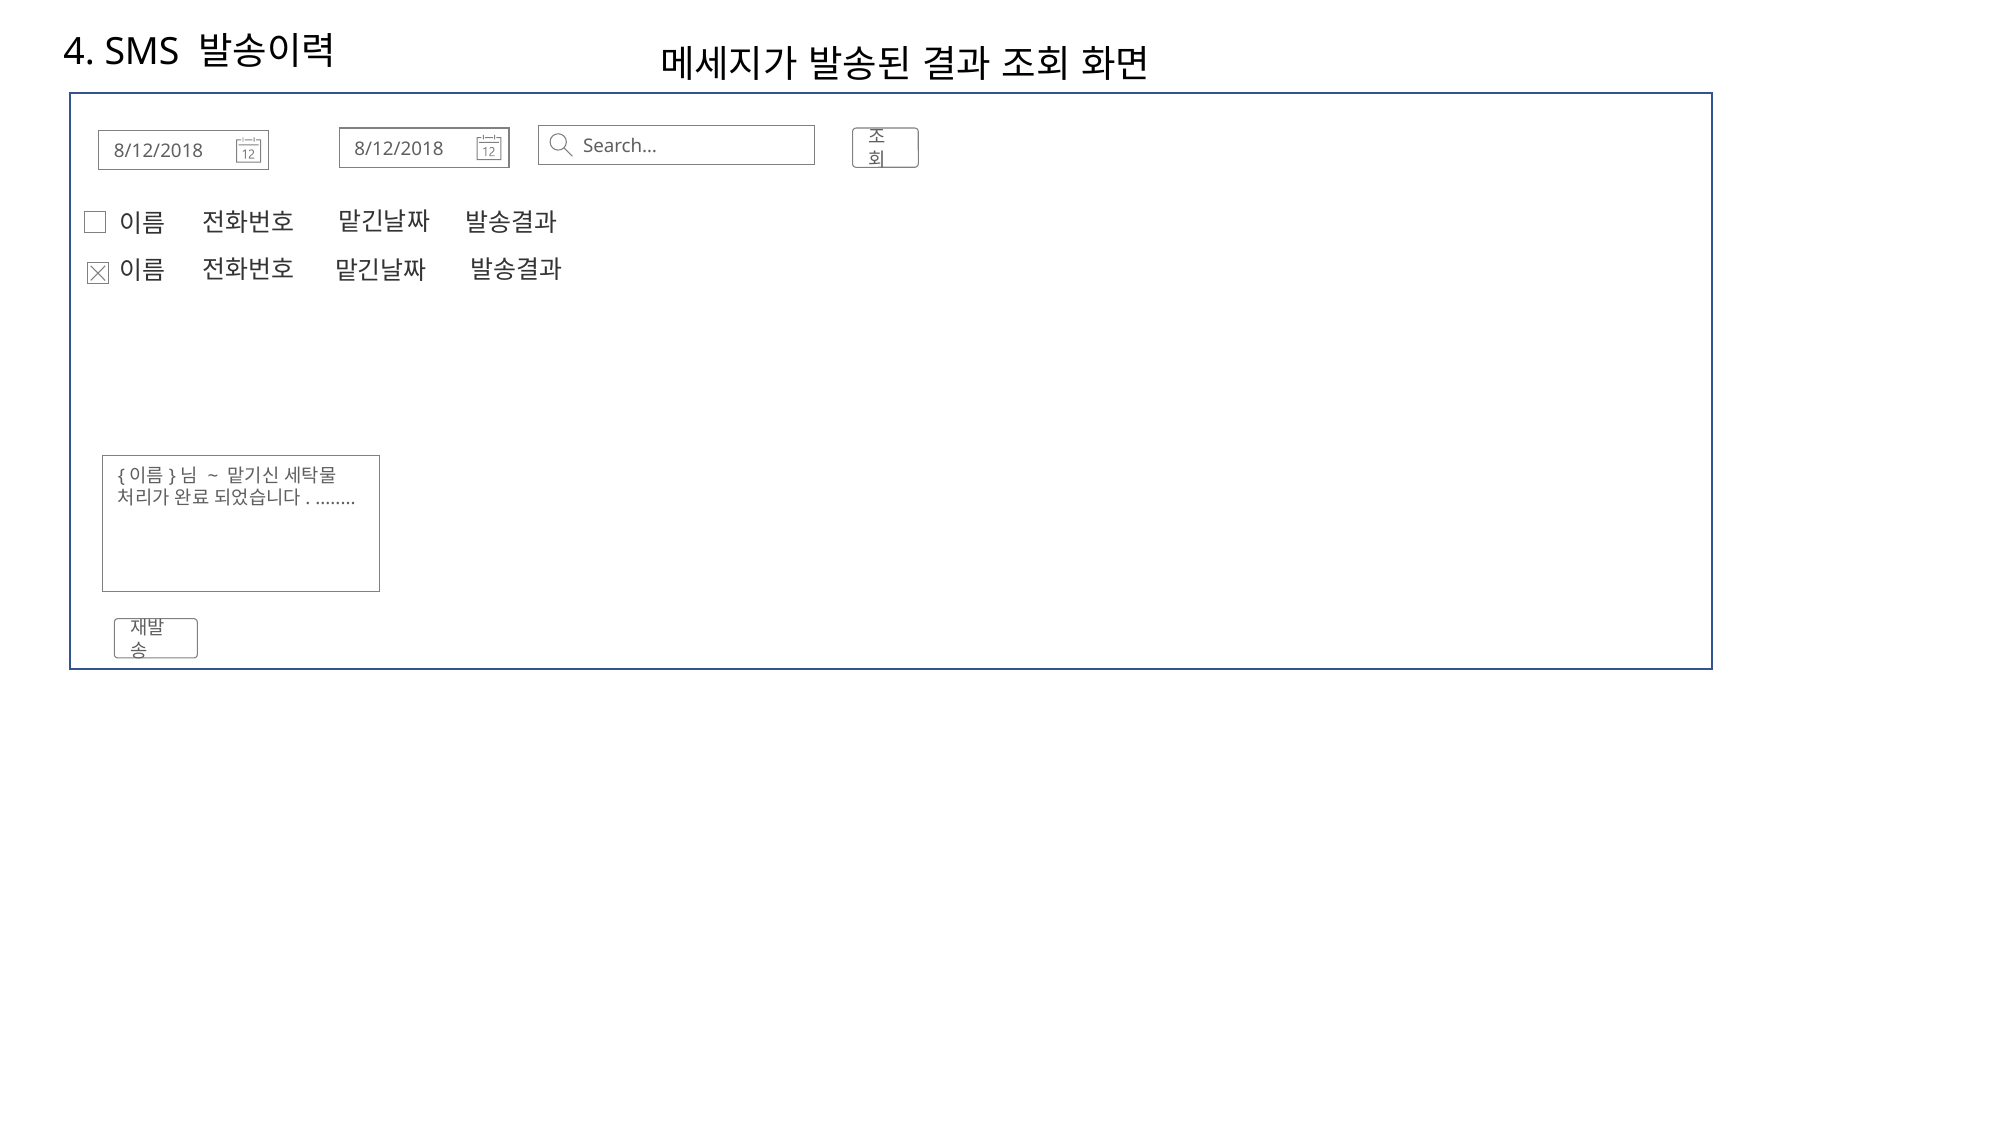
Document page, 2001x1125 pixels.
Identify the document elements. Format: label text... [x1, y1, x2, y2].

text_box 이름 [119, 254, 182, 285]
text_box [87, 262, 109, 284]
text_box {이름}님 ~ 맡기신 세탁물 처리가 완료 되었습니다. ........ [102, 454, 381, 592]
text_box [98, 130, 269, 170]
text_box [69, 92, 1713, 670]
text_box 발송결과 [470, 253, 577, 284]
text_box 4. SMS 발송이력 [48, 19, 497, 80]
text_box 조회 [851, 126, 920, 169]
text_box 발송결과 [465, 206, 573, 237]
text_box 재발송 [113, 617, 199, 659]
text_box 맡긴날짜 [335, 254, 442, 285]
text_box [339, 127, 510, 168]
text_box 메세지가 발송된 결과 조회 화면 [645, 32, 1321, 93]
text_box 전화번호 [202, 206, 317, 237]
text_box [538, 125, 815, 165]
text_box 이름 [119, 207, 182, 238]
text_box 맡긴날짜 [338, 205, 445, 236]
text_box 전화번호 [202, 253, 317, 284]
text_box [84, 211, 106, 233]
